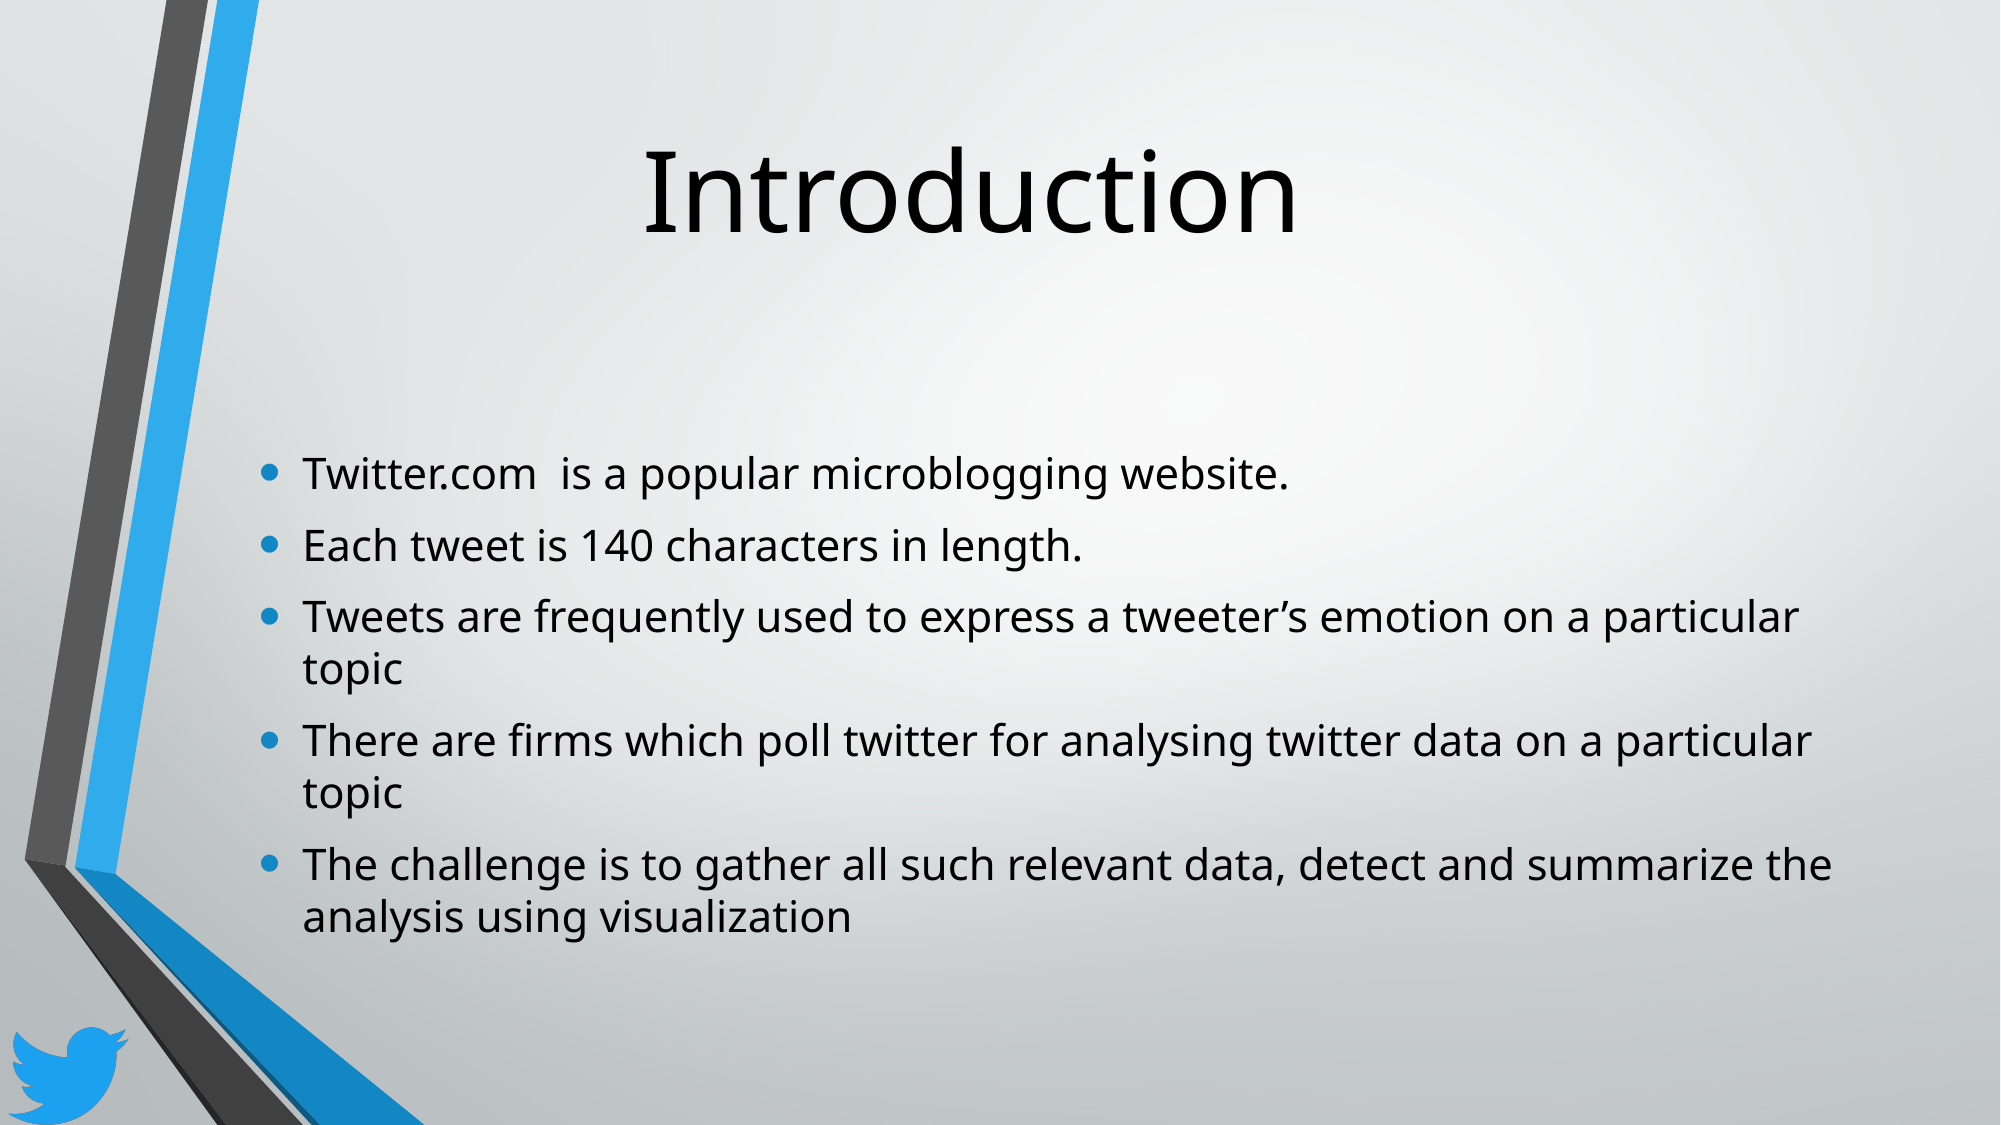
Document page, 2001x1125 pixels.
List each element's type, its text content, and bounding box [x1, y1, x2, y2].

list Twitter.com is a popular microblogging website. Each tweet is 140 characters in length. Tweets are frequently used to express a tweeter’s emotion on a particular topic There are firms which poll twitter for analysing twitter data on a particular topic The challenge is to gather all such relevant data, detect and summarize the analysis using visualization [243, 437, 1887, 950]
picture [8, 1027, 129, 1125]
text_box Introduction [627, 112, 1318, 263]
